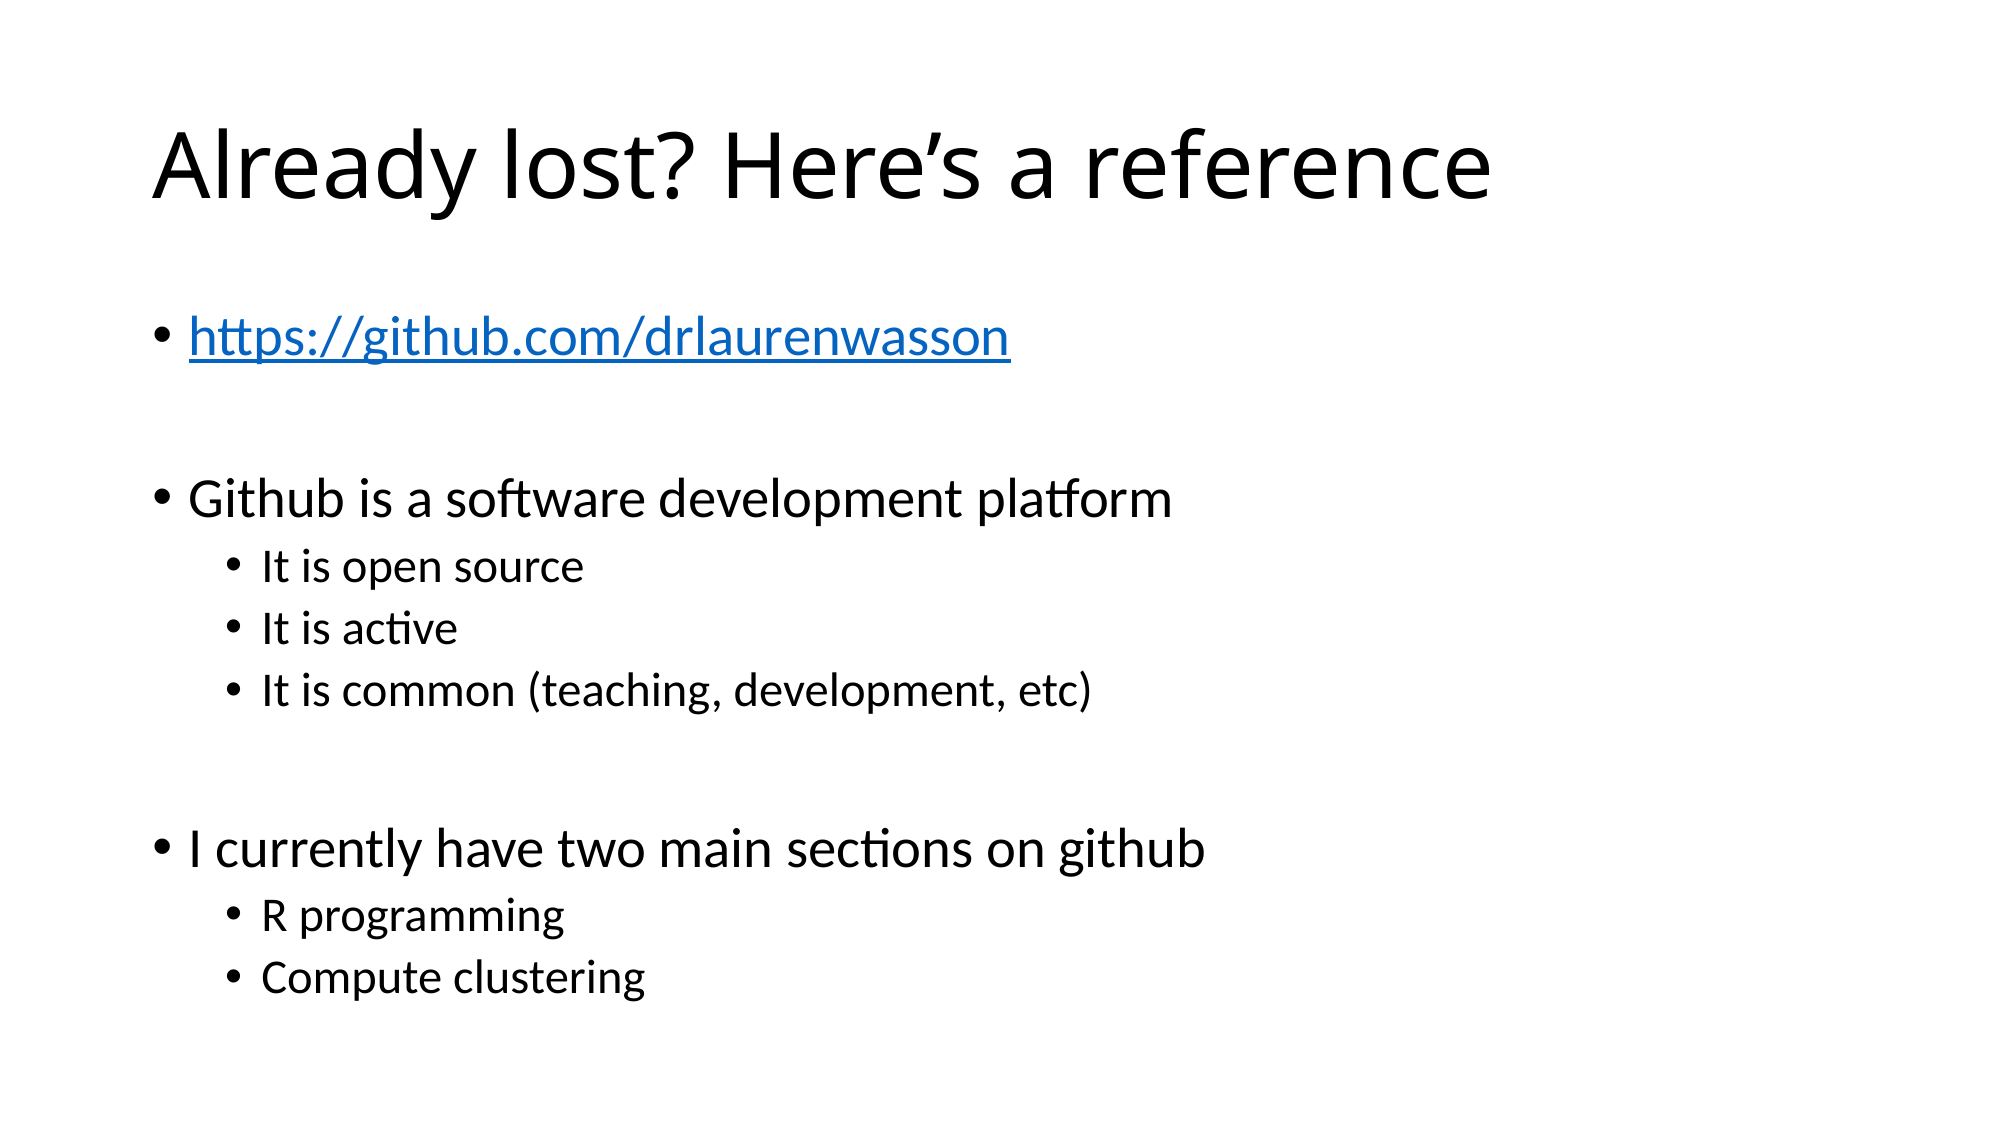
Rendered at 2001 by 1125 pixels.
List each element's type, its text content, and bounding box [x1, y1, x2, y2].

list https://github.com/drlaurenwasson Github is a software development platform It is open source It is active It is common (teaching, development, etc) I currently have two main sections on github R programming Compute clustering [137, 299, 1863, 1014]
title Already lost? Here’s a reference [137, 59, 1863, 278]
